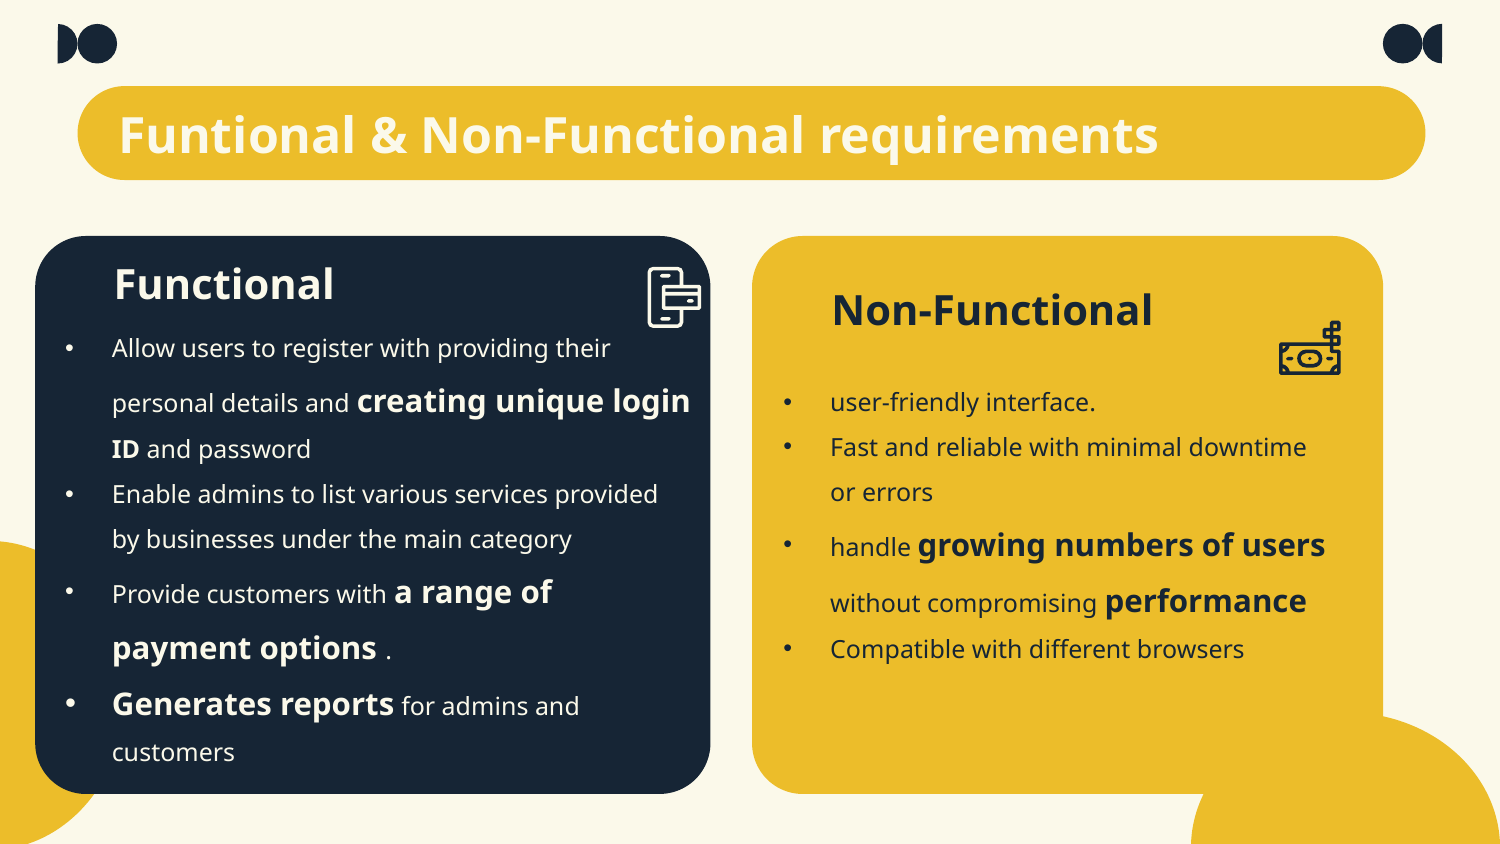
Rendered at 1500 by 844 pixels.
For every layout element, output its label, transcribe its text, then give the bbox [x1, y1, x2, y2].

text_box [35, 235, 711, 794]
subtitle Allow users to register with providing their personal details and creating unique login ID and password Enable admins to list various services provided by businesses under the main category Provide customers with a range of payment options . Generates reports for admins and customers [65, 302, 692, 736]
subtitle Functional [113, 260, 373, 302]
text_box [752, 235, 1384, 794]
title Funtional & Non-Functional requirements [118, 86, 1382, 180]
subtitle Non-Functional [831, 286, 1238, 332]
text_box [77, 86, 118, 180]
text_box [647, 266, 702, 329]
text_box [1278, 320, 1341, 376]
text_box [1382, 86, 1426, 180]
subtitle user-friendly interface. Fast and reliable with minimal downtime or errors handle growing numbers of users without compromising performance Compatible with different browsers [783, 356, 1335, 782]
